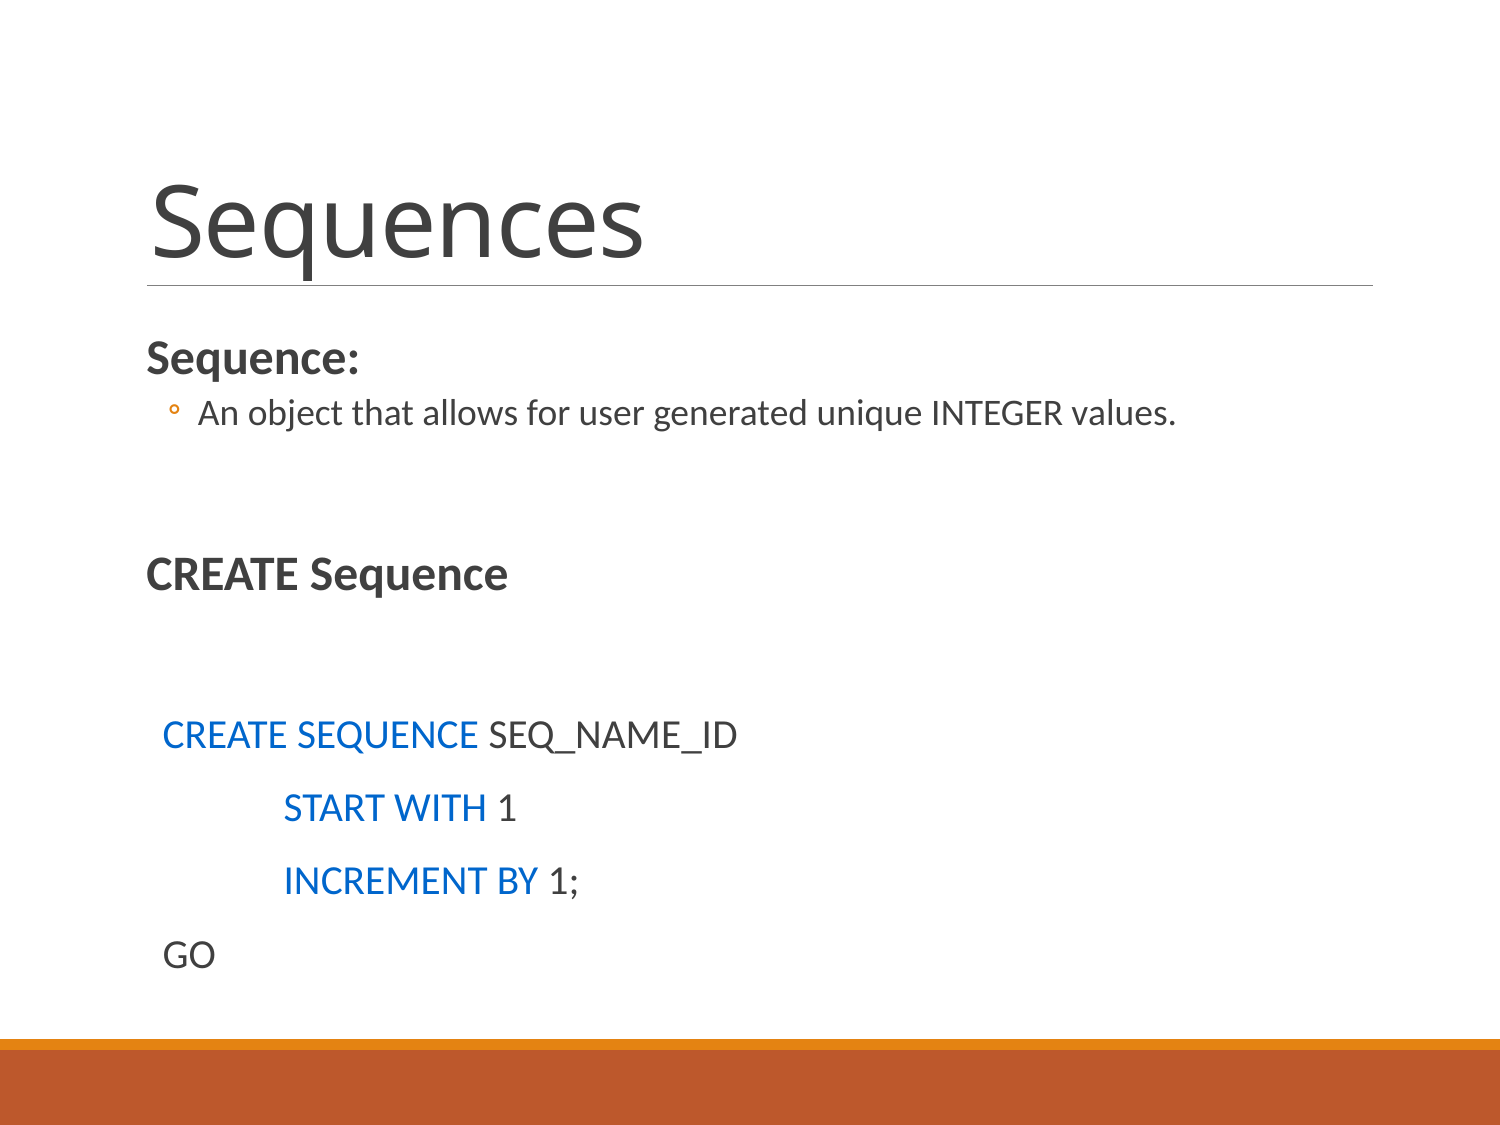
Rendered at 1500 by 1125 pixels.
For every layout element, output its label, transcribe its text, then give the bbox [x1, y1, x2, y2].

list Sequence: An object that allows for user generated unique INTEGER values. [135, 323, 1373, 487]
title Sequences [135, 47, 1373, 285]
text_box CREATE Sequence CREATE SEQUENCE SEQ_NAME_ID START WITH 1 INCREMENT BY 1; GO [135, 540, 1373, 989]
